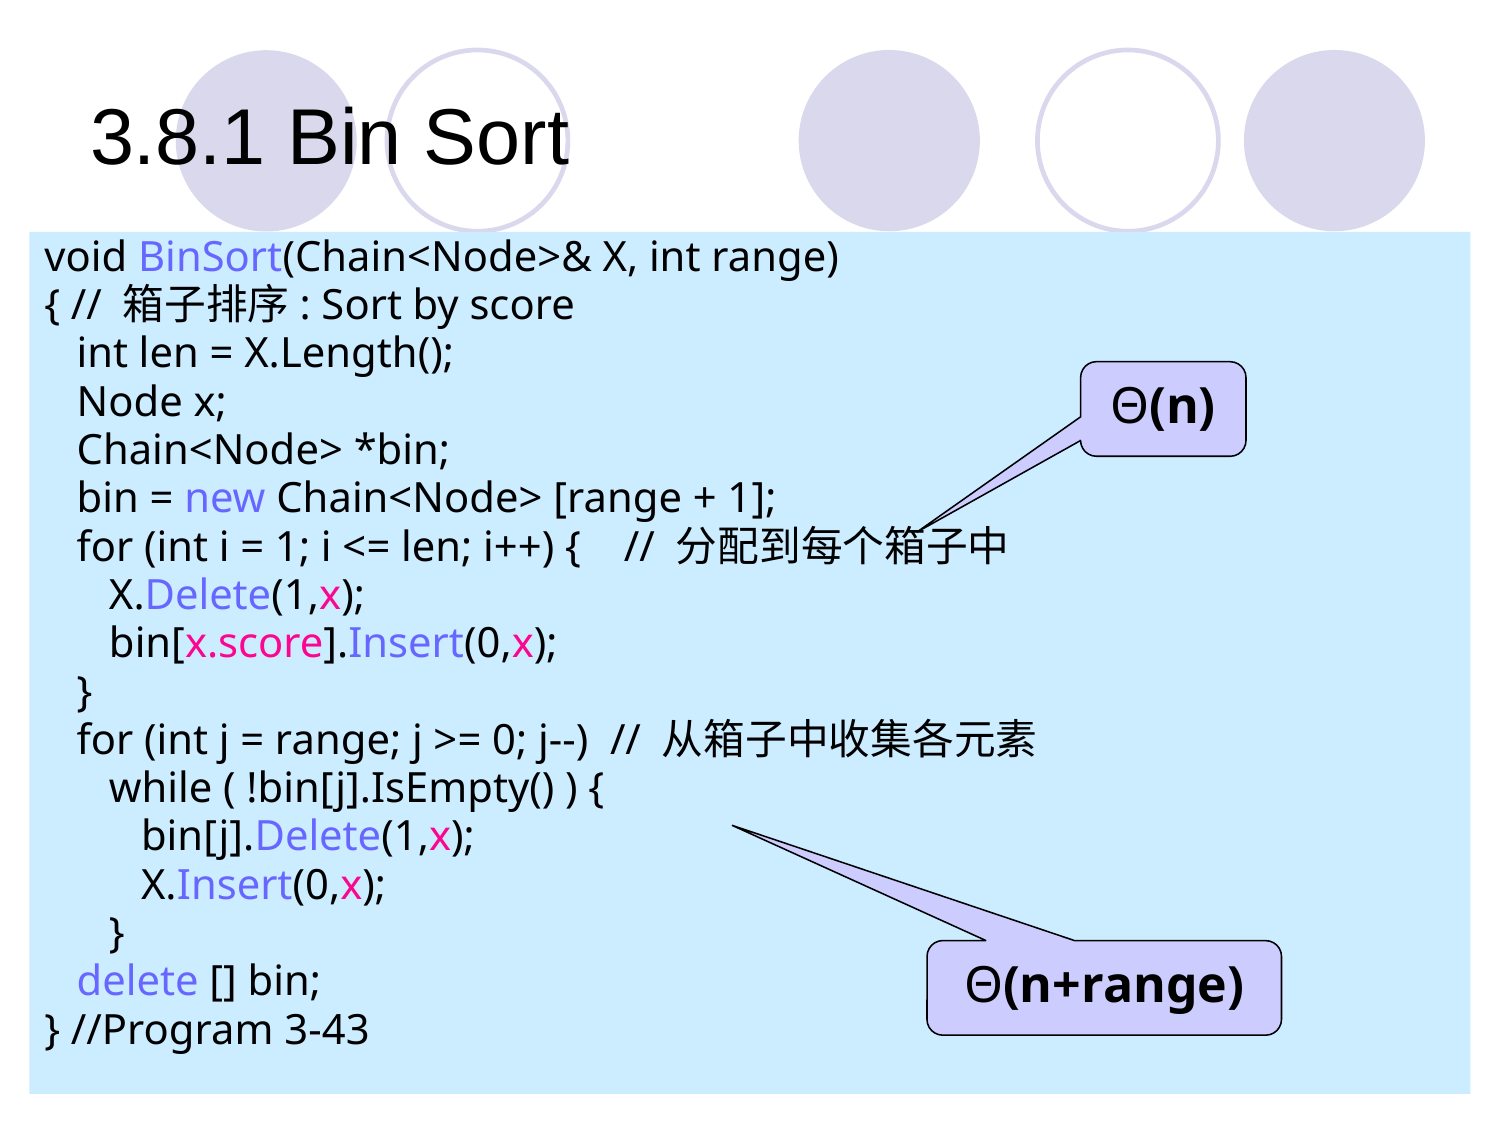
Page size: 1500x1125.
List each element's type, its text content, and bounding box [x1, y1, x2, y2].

text_box Θ(n) [916, 361, 1247, 533]
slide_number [75, 1095, 425, 1100]
list void BinSort(Chain<Node>& X, int range) { // 箱子排序: Sort by score int len = X.Length(); Node x; Chain<Node> *bin; bin = new Chain<Node> [range + 1]; for (int i = 1; i <= len; i++) { // 分配到每个箱子中 X.Delete(1,x); bin[x.score].Insert(0,x); } for (int j = range; j >= 0; j--) // 从箱子中收集各元素 while ( !bin[j].IsEmpty() ) { bin[j].Delete(1,x); X.Insert(0,x); } delete [] bin; } //Program 3-43 [29, 231, 1471, 1095]
text_box Θ(n+range) [731, 825, 1282, 1036]
title 3.8.1 Bin Sort [74, 44, 1426, 231]
slide_number 62 [1074, 1095, 1425, 1100]
